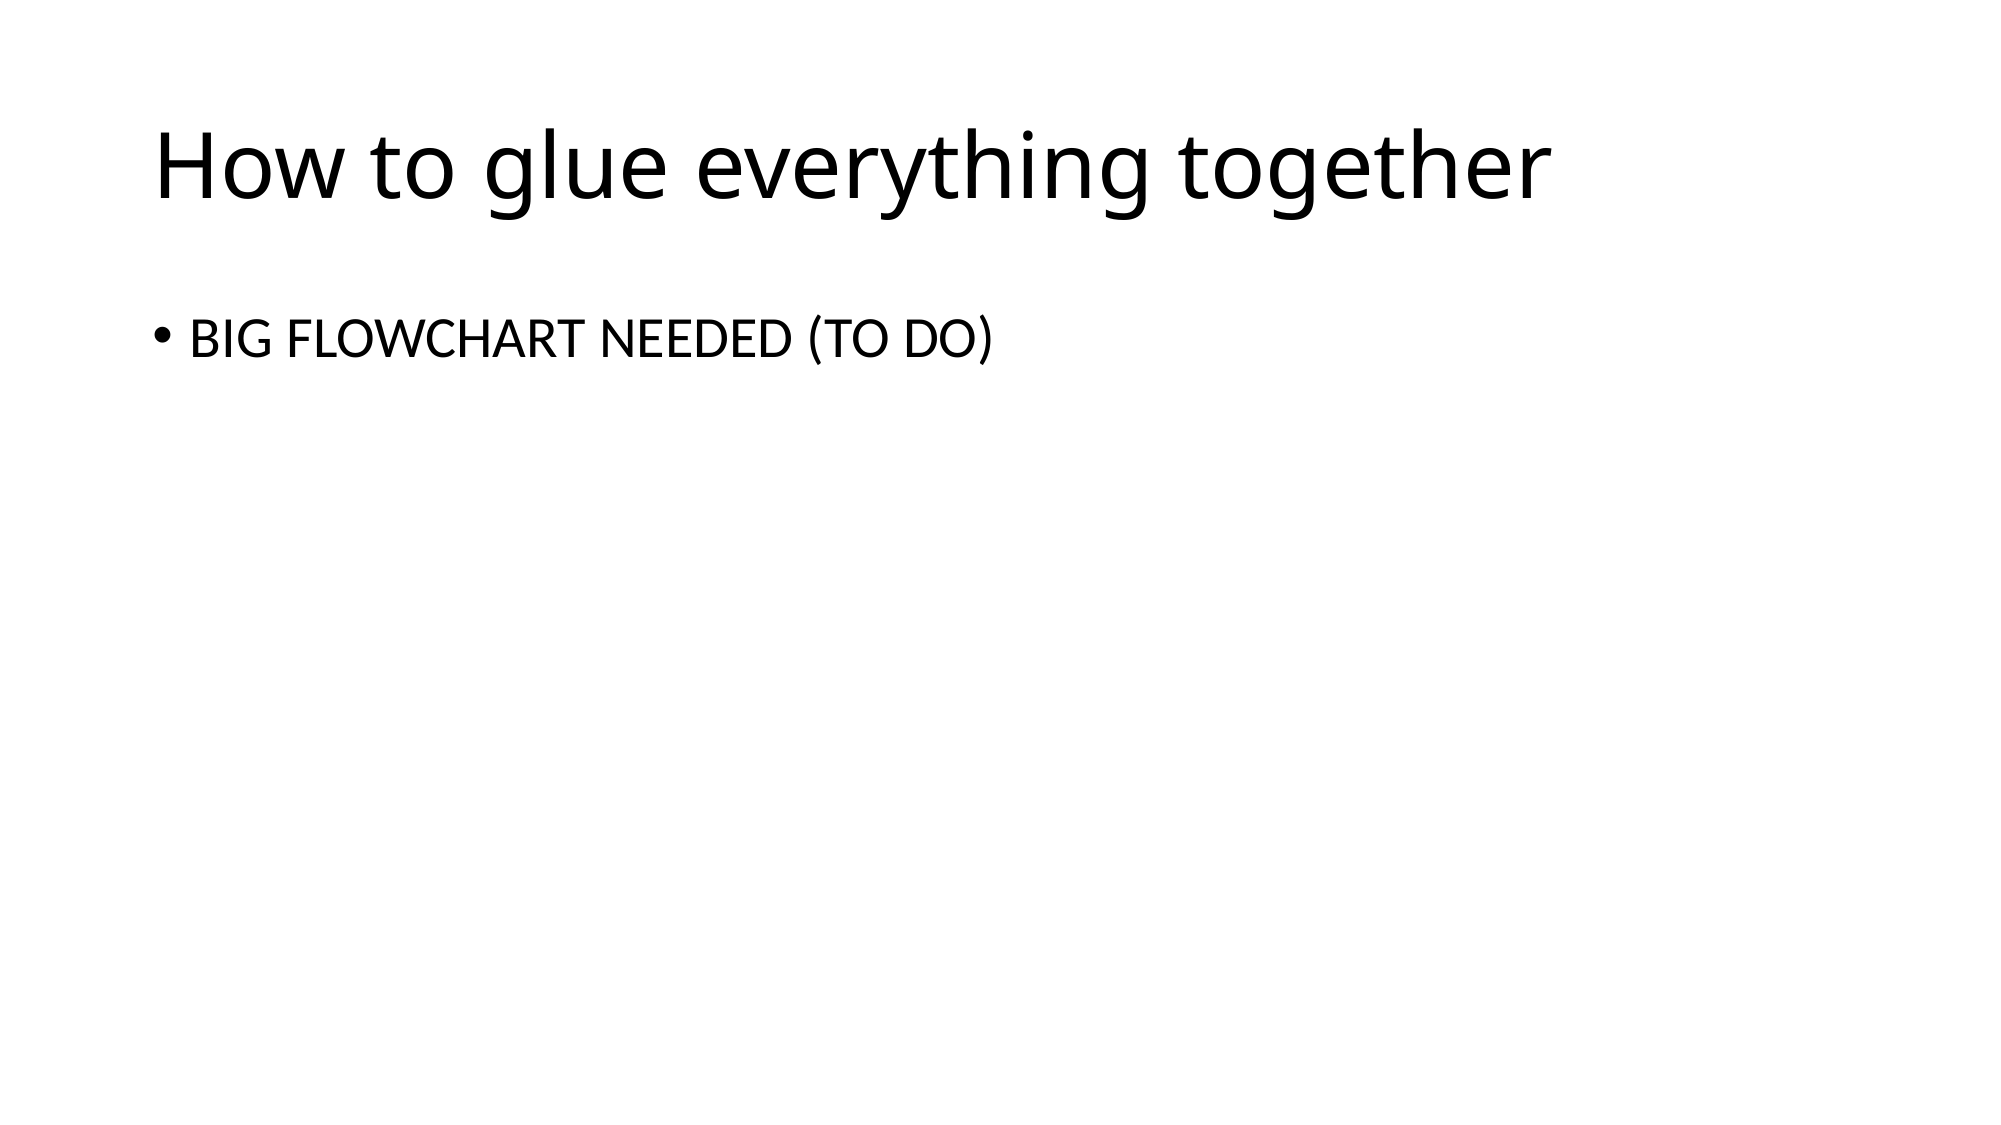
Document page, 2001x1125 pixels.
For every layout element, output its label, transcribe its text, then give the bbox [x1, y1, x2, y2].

title How to glue everything together [137, 59, 1863, 278]
list BIG FLOWCHART NEEDED (TO DO) [137, 299, 1863, 1014]
